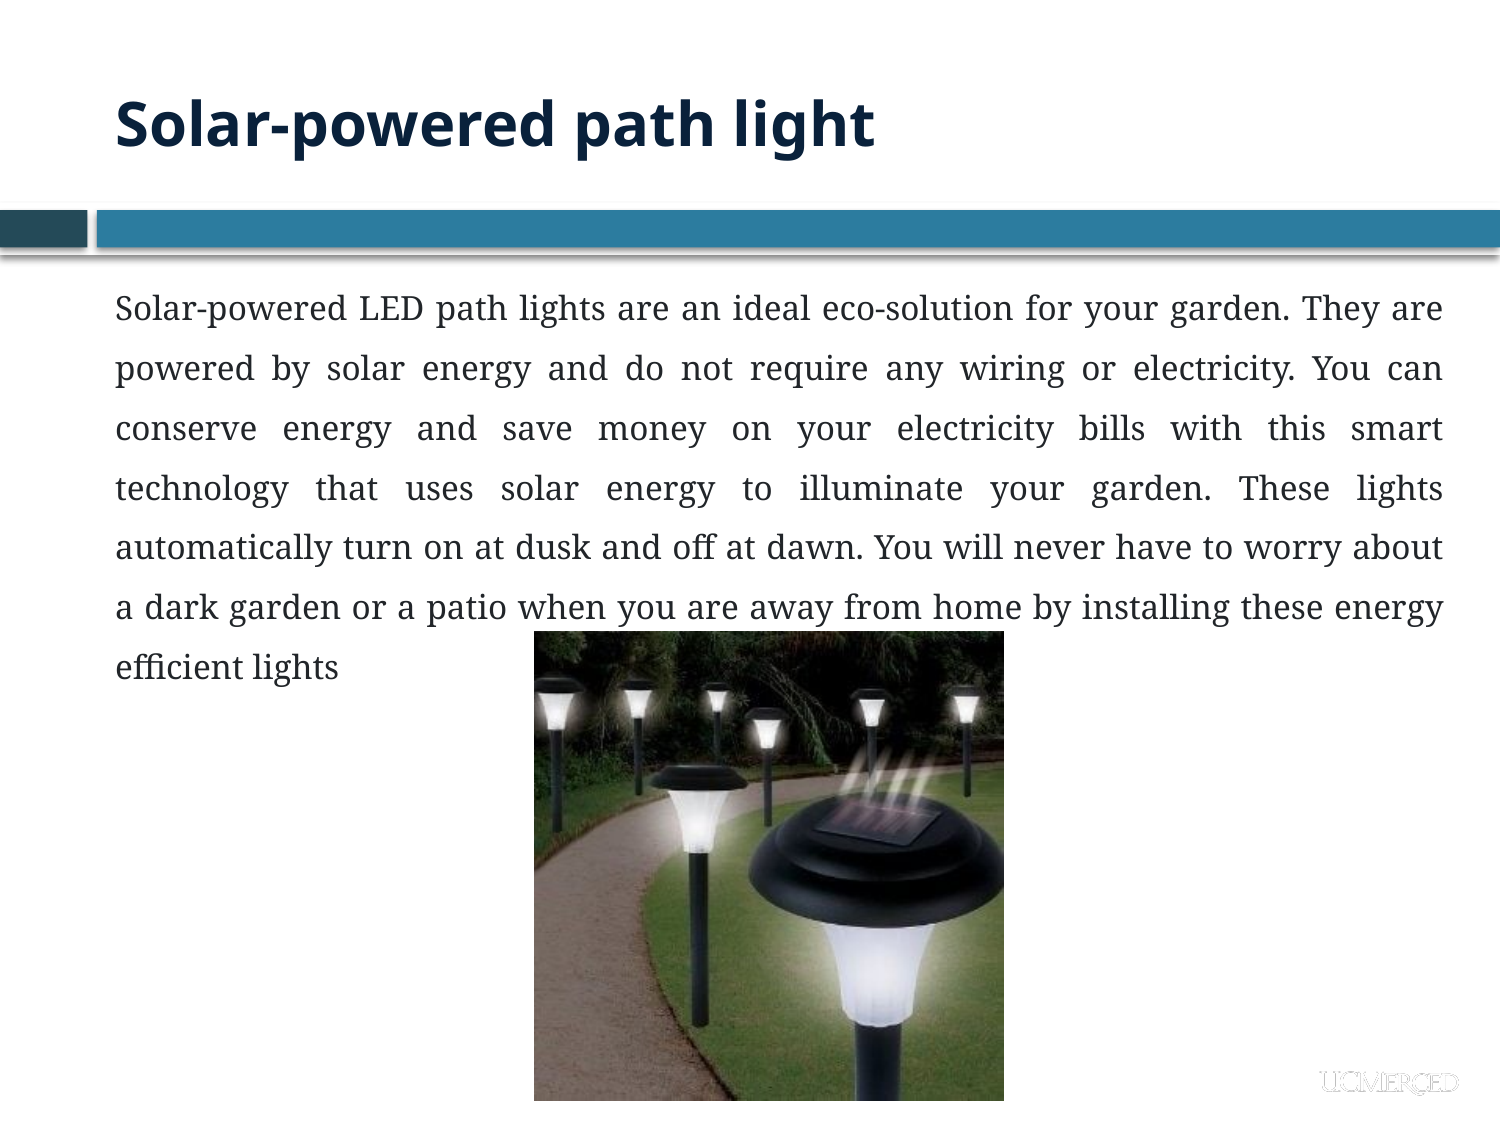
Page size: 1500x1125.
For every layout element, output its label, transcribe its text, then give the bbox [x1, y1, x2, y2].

text_box Solar-powered LED path lights are an ideal eco-solution for your garden. They are powered by solar energy and do not require any wiring or electricity. You can conserve energy and save money on your electricity bills with this smart technology that uses solar energy to illuminate your garden. These lights automatically turn on at dusk and off at dawn. You will never have to worry about a dark garden or a patio when you are away from home by installing these energy efficient lights [100, 259, 1461, 694]
picture [534, 631, 1004, 1101]
title Solar-powered path light [100, 77, 1438, 240]
